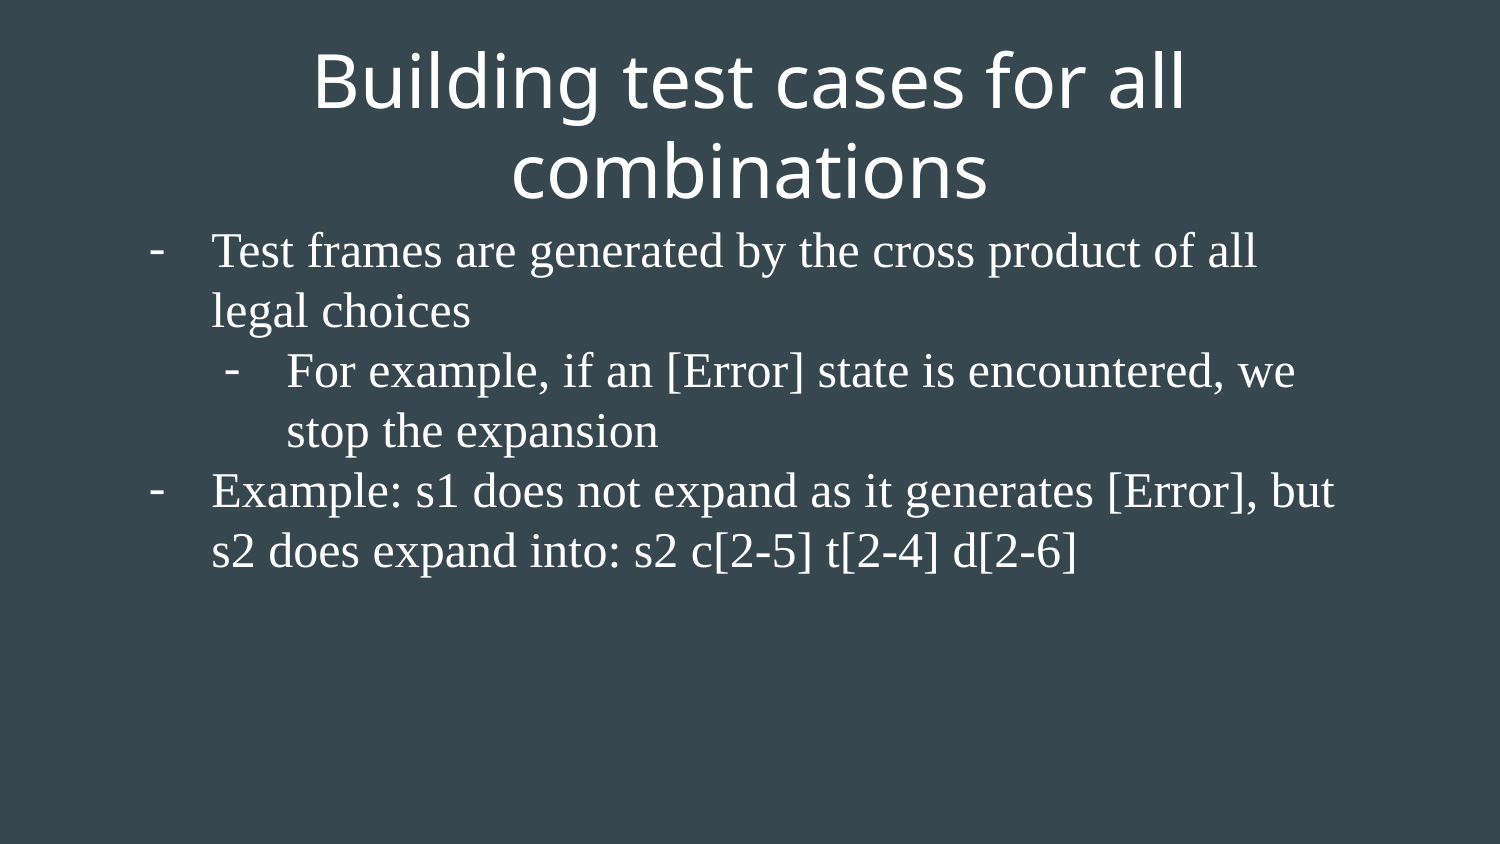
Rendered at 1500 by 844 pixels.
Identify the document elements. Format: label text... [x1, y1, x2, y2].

text_box Test frames are generated by the cross product of all legal choices For example, if an [Error] state is encountered, we stop the expansion Example: s1 does not expand as it generates [Error], but s2 does expand into: s2 c[2-5] t[2-4] d[2-6] [121, 202, 1371, 763]
title Building test cases for all combinations [105, 52, 1394, 194]
